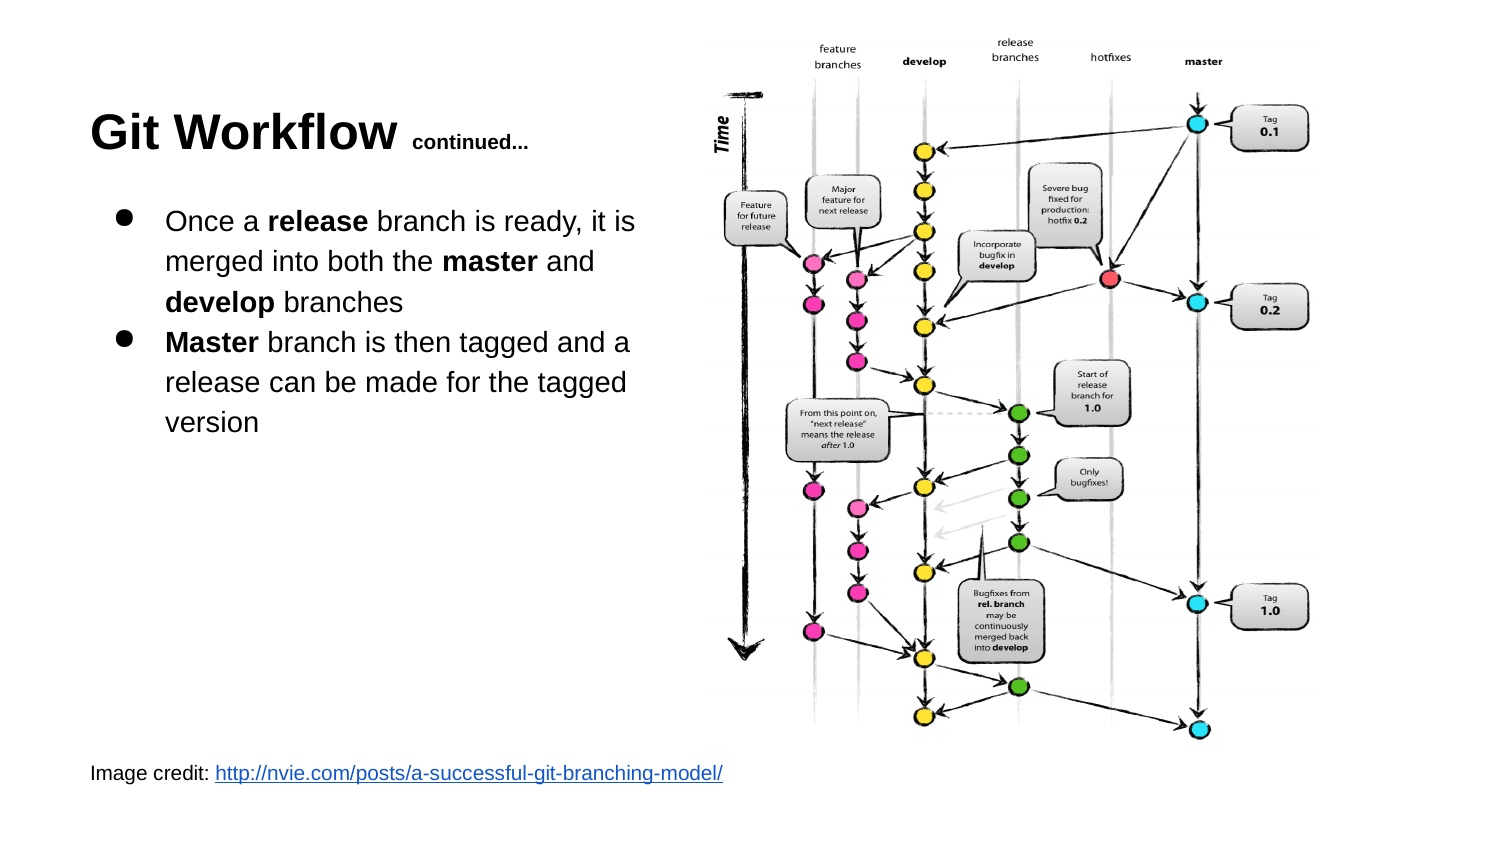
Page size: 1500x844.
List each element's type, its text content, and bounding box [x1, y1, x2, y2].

picture [704, 33, 1319, 746]
list Once a release branch is ready, it is merged into both the master and develop branches Master branch is then tagged and a release can be made for the tagged version [75, 182, 699, 745]
list Image credit: http://nvie.com/posts/a-successful-git-branching-model/ [75, 744, 1425, 808]
title Git Workflow continued... [75, 33, 689, 175]
